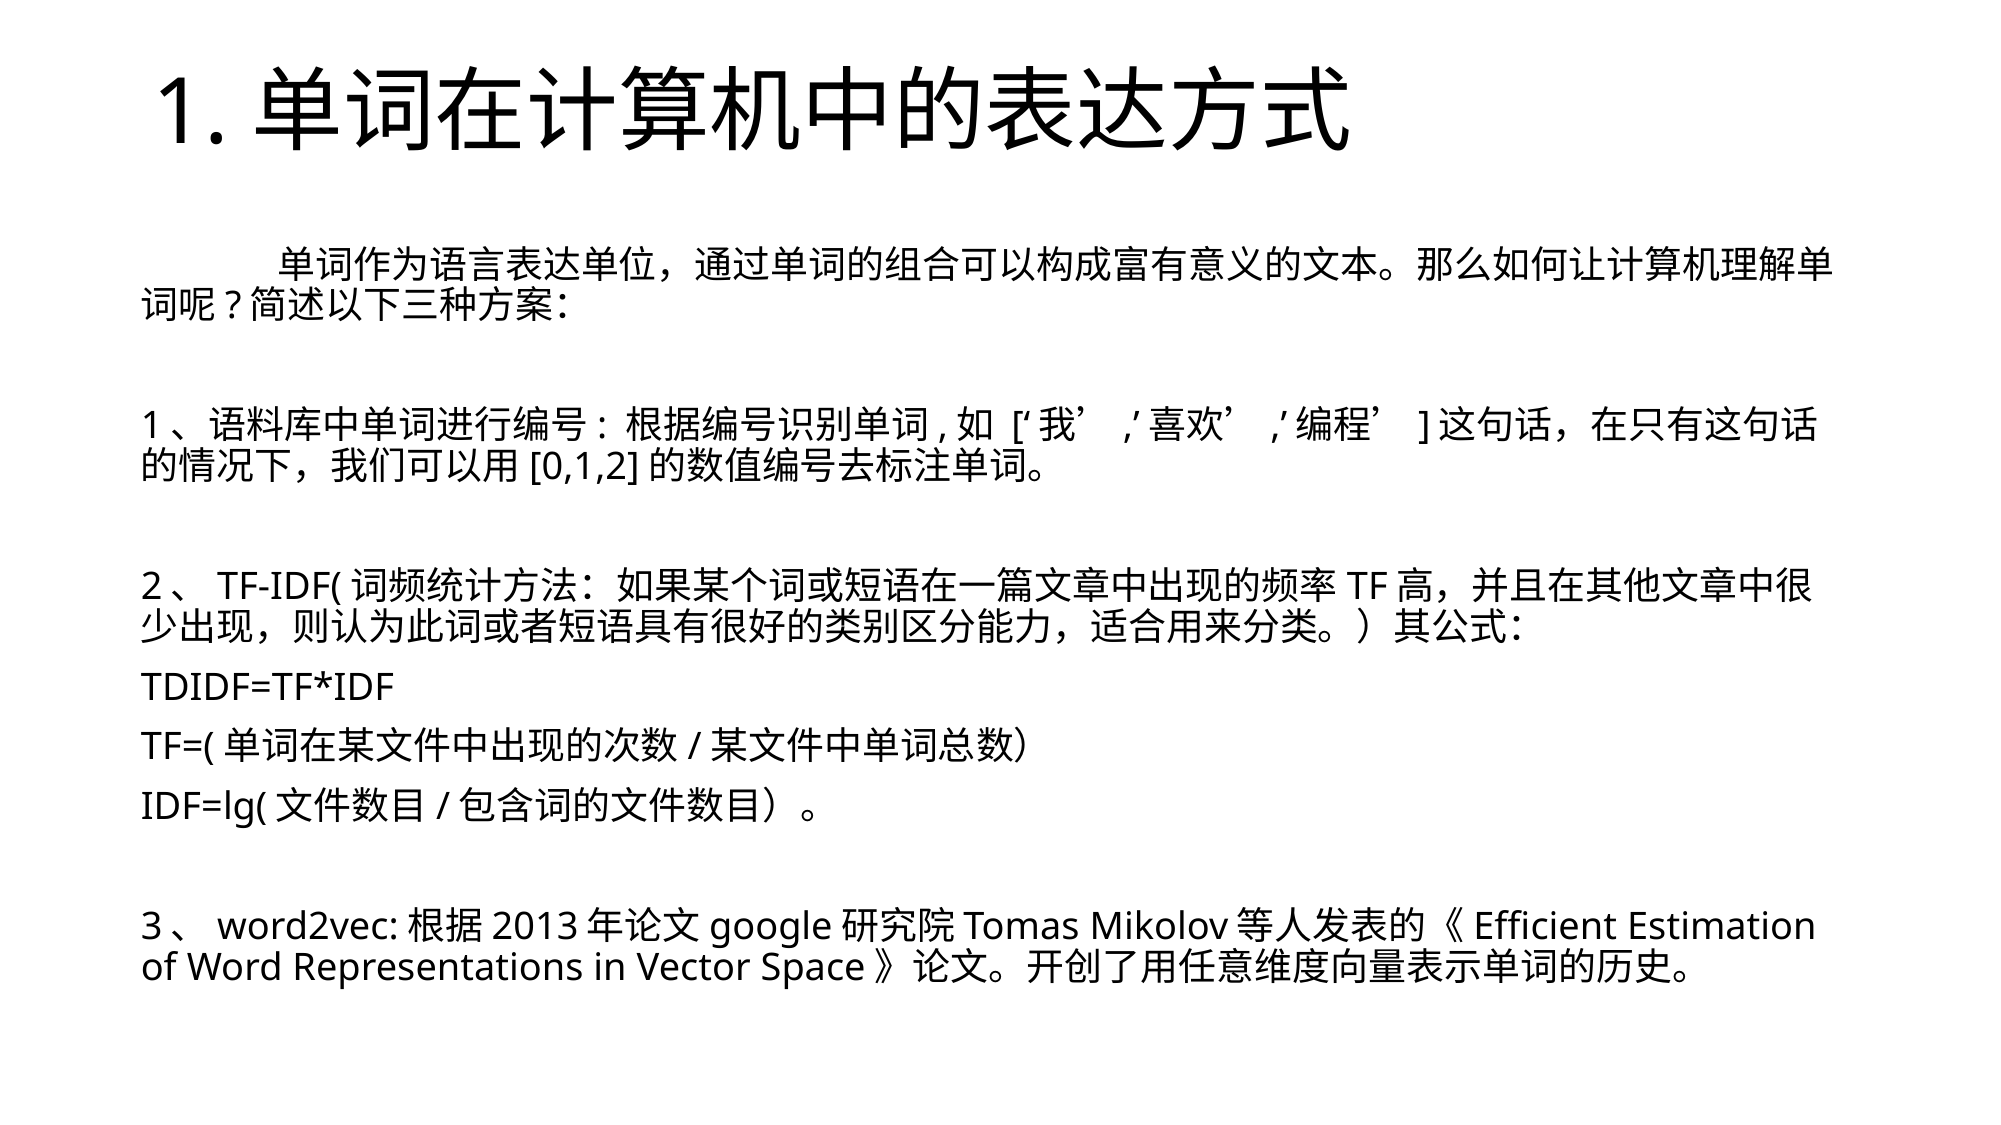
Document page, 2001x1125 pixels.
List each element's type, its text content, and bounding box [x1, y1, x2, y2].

list 单词作为语言表达单位，通过单词的组合可以构成富有意义的文本。那么如何让计算机理解单词呢?简述以下三种方案： 1、语料库中单词进行编号: 根据编号识别单词,如 [‘我’,’喜欢’,’编程’]这句话，在只有这句话的情况下，我们可以用[0,1,2]的数值编号去标注单词。 2、TF-IDF(词频统计方法：如果某个词或短语在一篇文章中出现的频率TF高，并且在其他文章中很少出现，则认为此词或者短语具有很好的类别区分能力，适合用来分类。）其公式： TDIDF=TF*IDF TF=(单词在某文件中出现的次数/某文件中单词总数） IDF=lg(文件数目/包含词的文件数目）。 3、word2vec:根据2013年论文google研究院Tomas Mikolov等人发表的《Efficient Estimation of Word Representations in Vector Space》论文。开创了用任意维度向量表示单词的历史。 [125, 237, 1851, 1039]
title 1.单词在计算机中的表达方式 [137, 59, 1863, 278]
